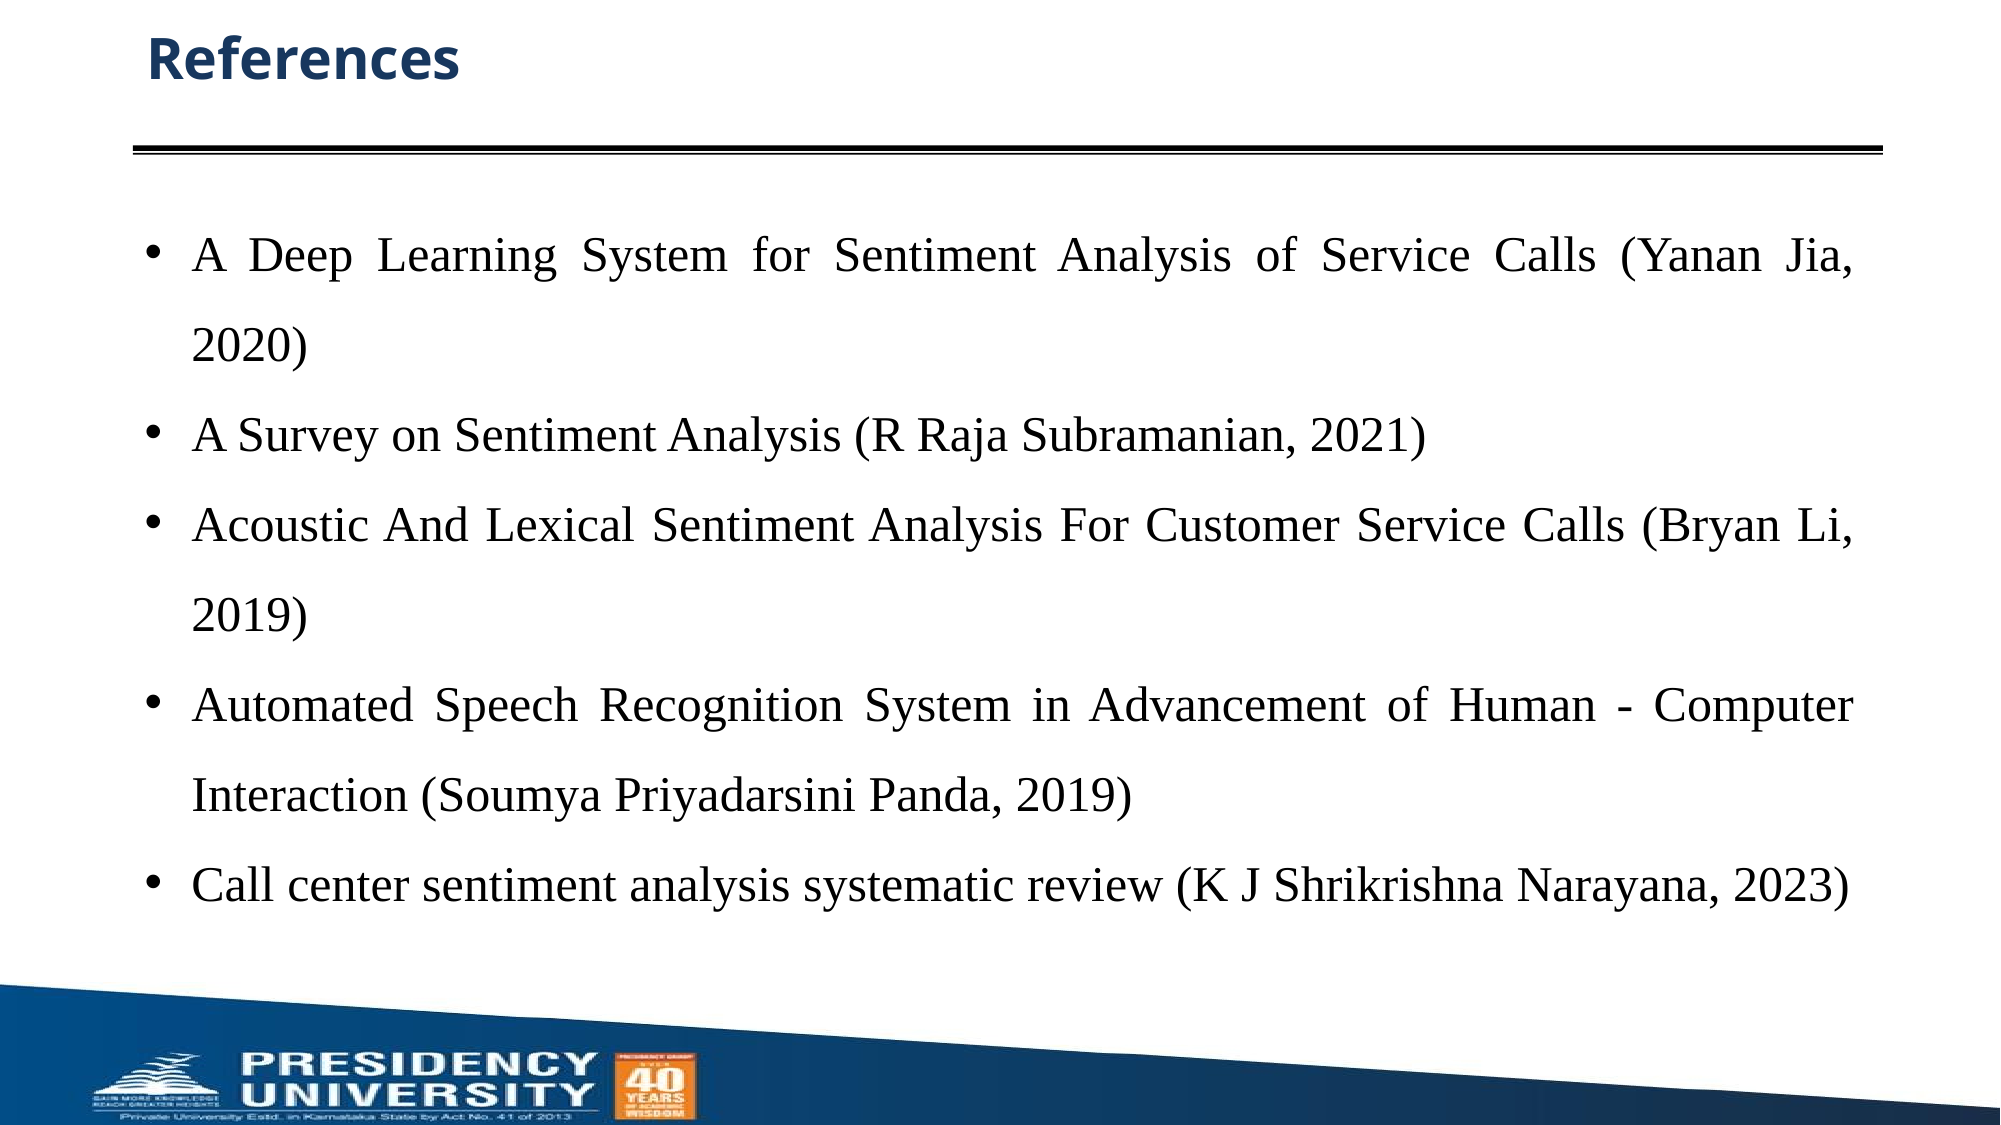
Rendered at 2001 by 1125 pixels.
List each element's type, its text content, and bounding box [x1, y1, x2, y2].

list A Deep Learning System for Sentiment Analysis of Service Calls (Yanan Jia, 2020) A Survey on Sentiment Analysis (R Raja Subramanian, 2021) Acoustic And Lexical Sentiment Analysis For Customer Service Calls (Bryan Li, 2019) Automated Speech Recognition System in Advancement of Human - Computer Interaction (Soumya Priyadarsini Panda, 2019) Call center sentiment analysis systematic review (K J Shrikrishna Narayana, 2023) [144, 191, 1856, 908]
picture [0, 982, 2000, 1125]
title References [146, 22, 1045, 122]
